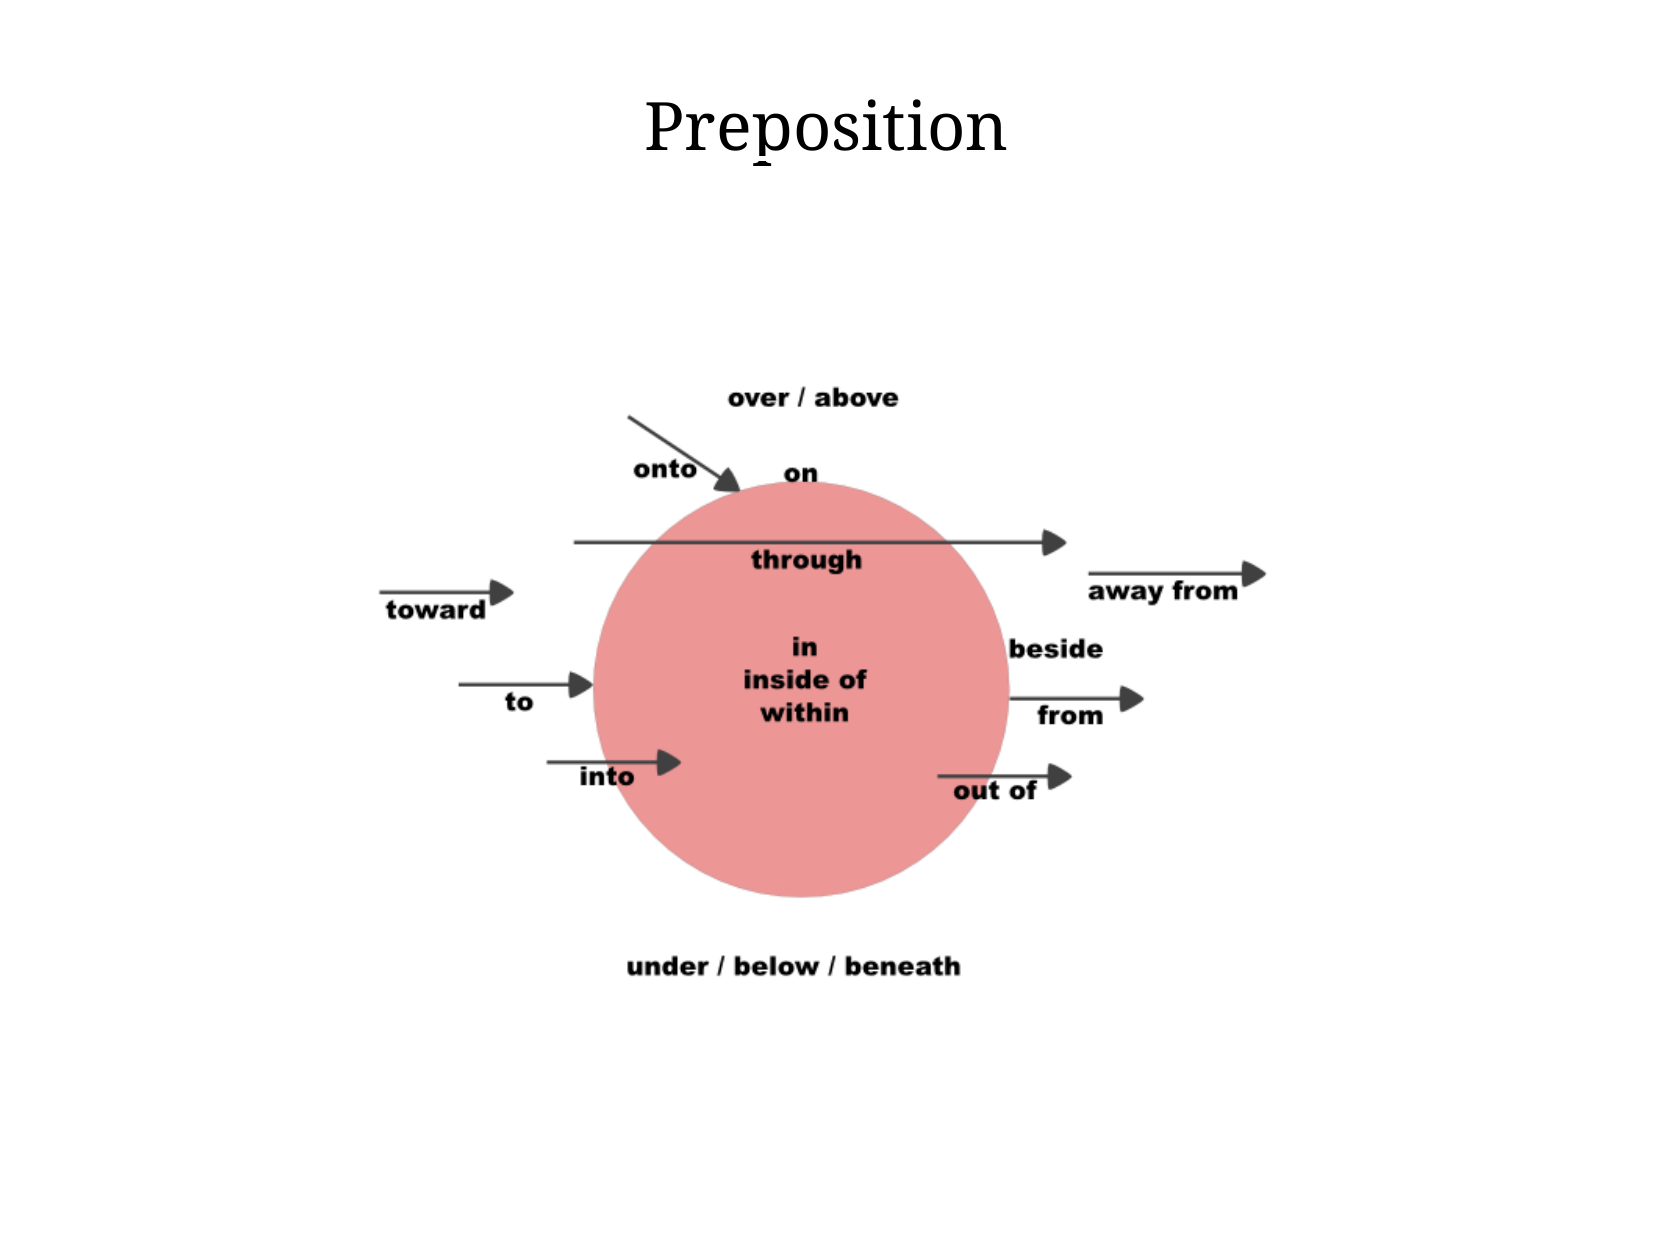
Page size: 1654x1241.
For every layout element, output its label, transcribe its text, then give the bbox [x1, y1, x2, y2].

picture [337, 357, 1275, 1020]
text_box Preposition [82, 90, 1571, 1065]
